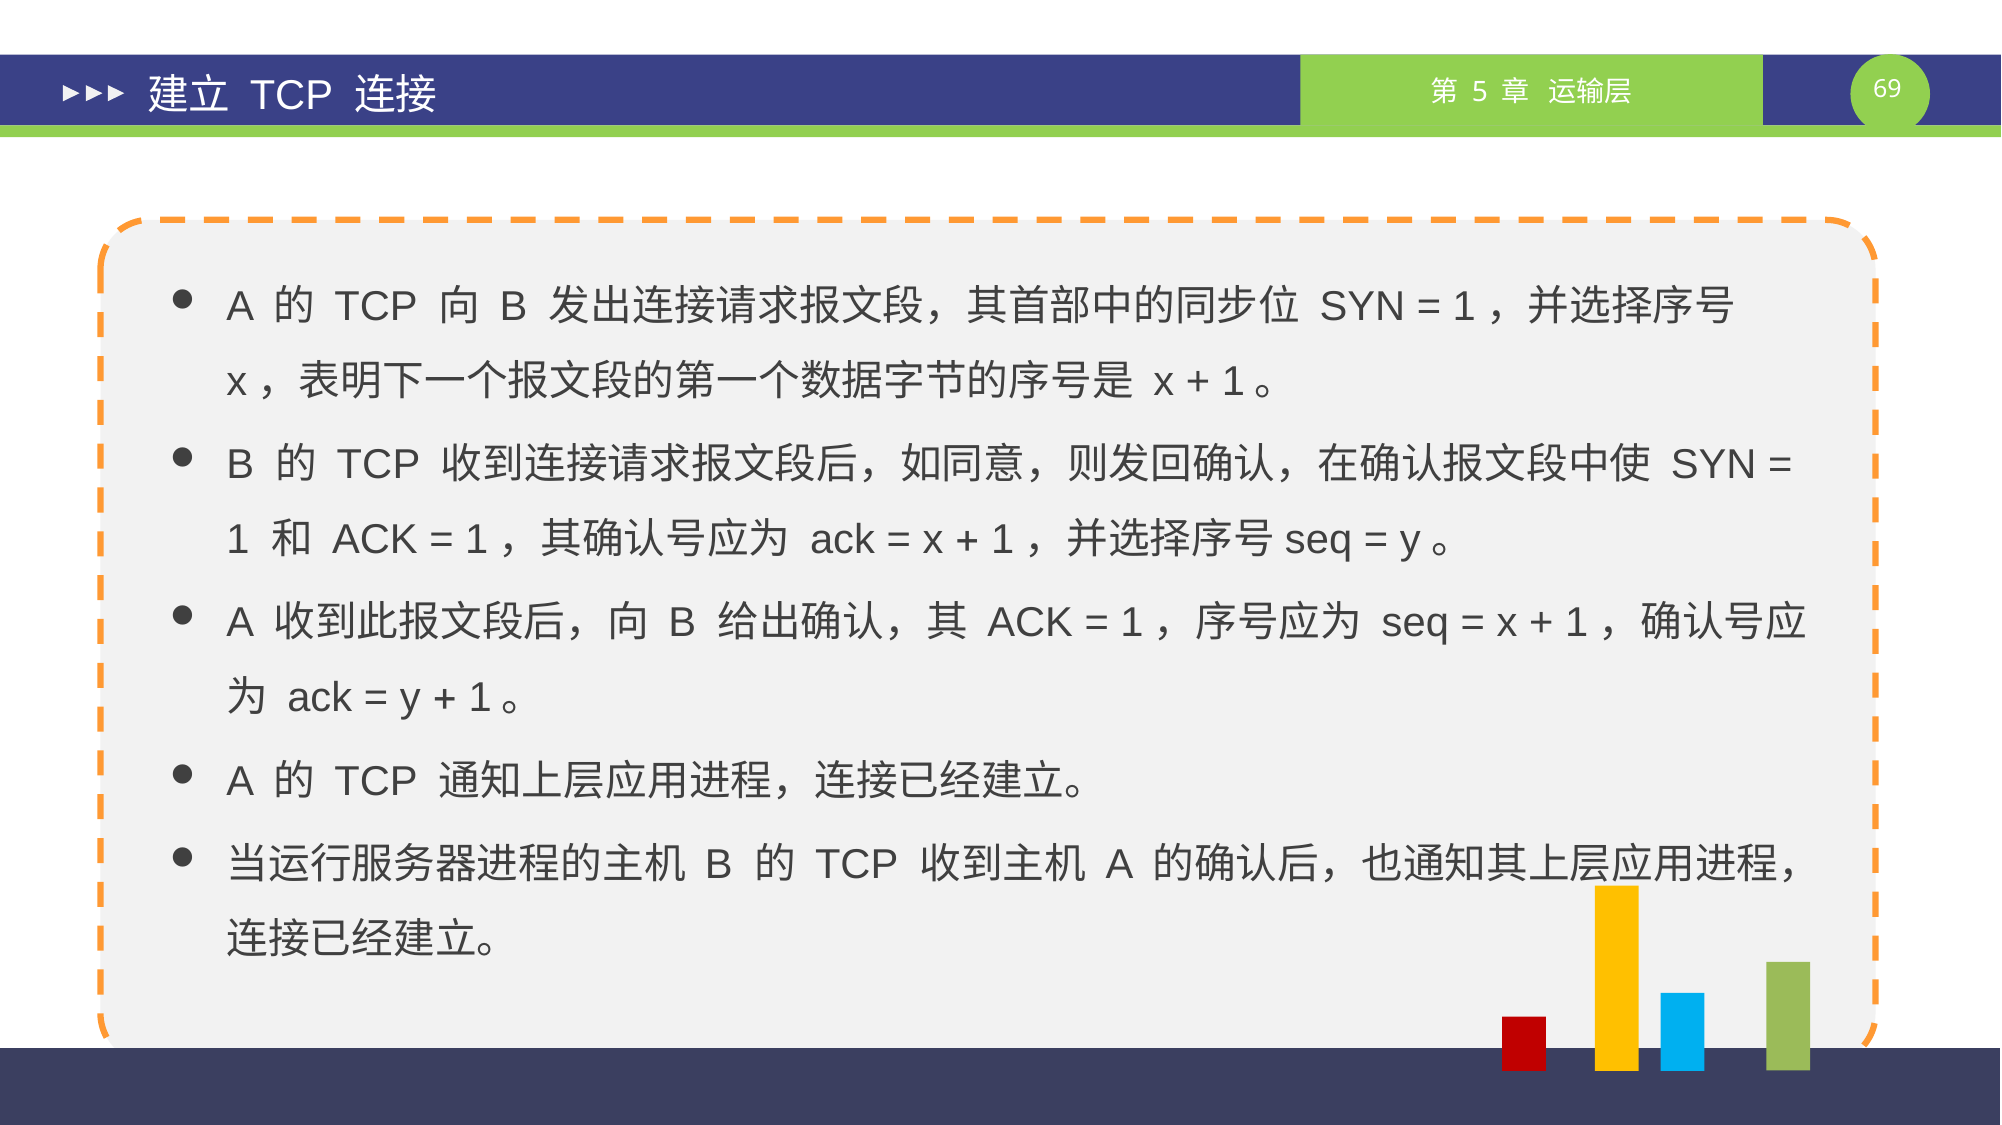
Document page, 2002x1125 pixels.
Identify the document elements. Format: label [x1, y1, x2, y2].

list [150, 243, 1828, 1013]
title [127, 57, 1003, 129]
text_box [0, 217, 2001, 1125]
